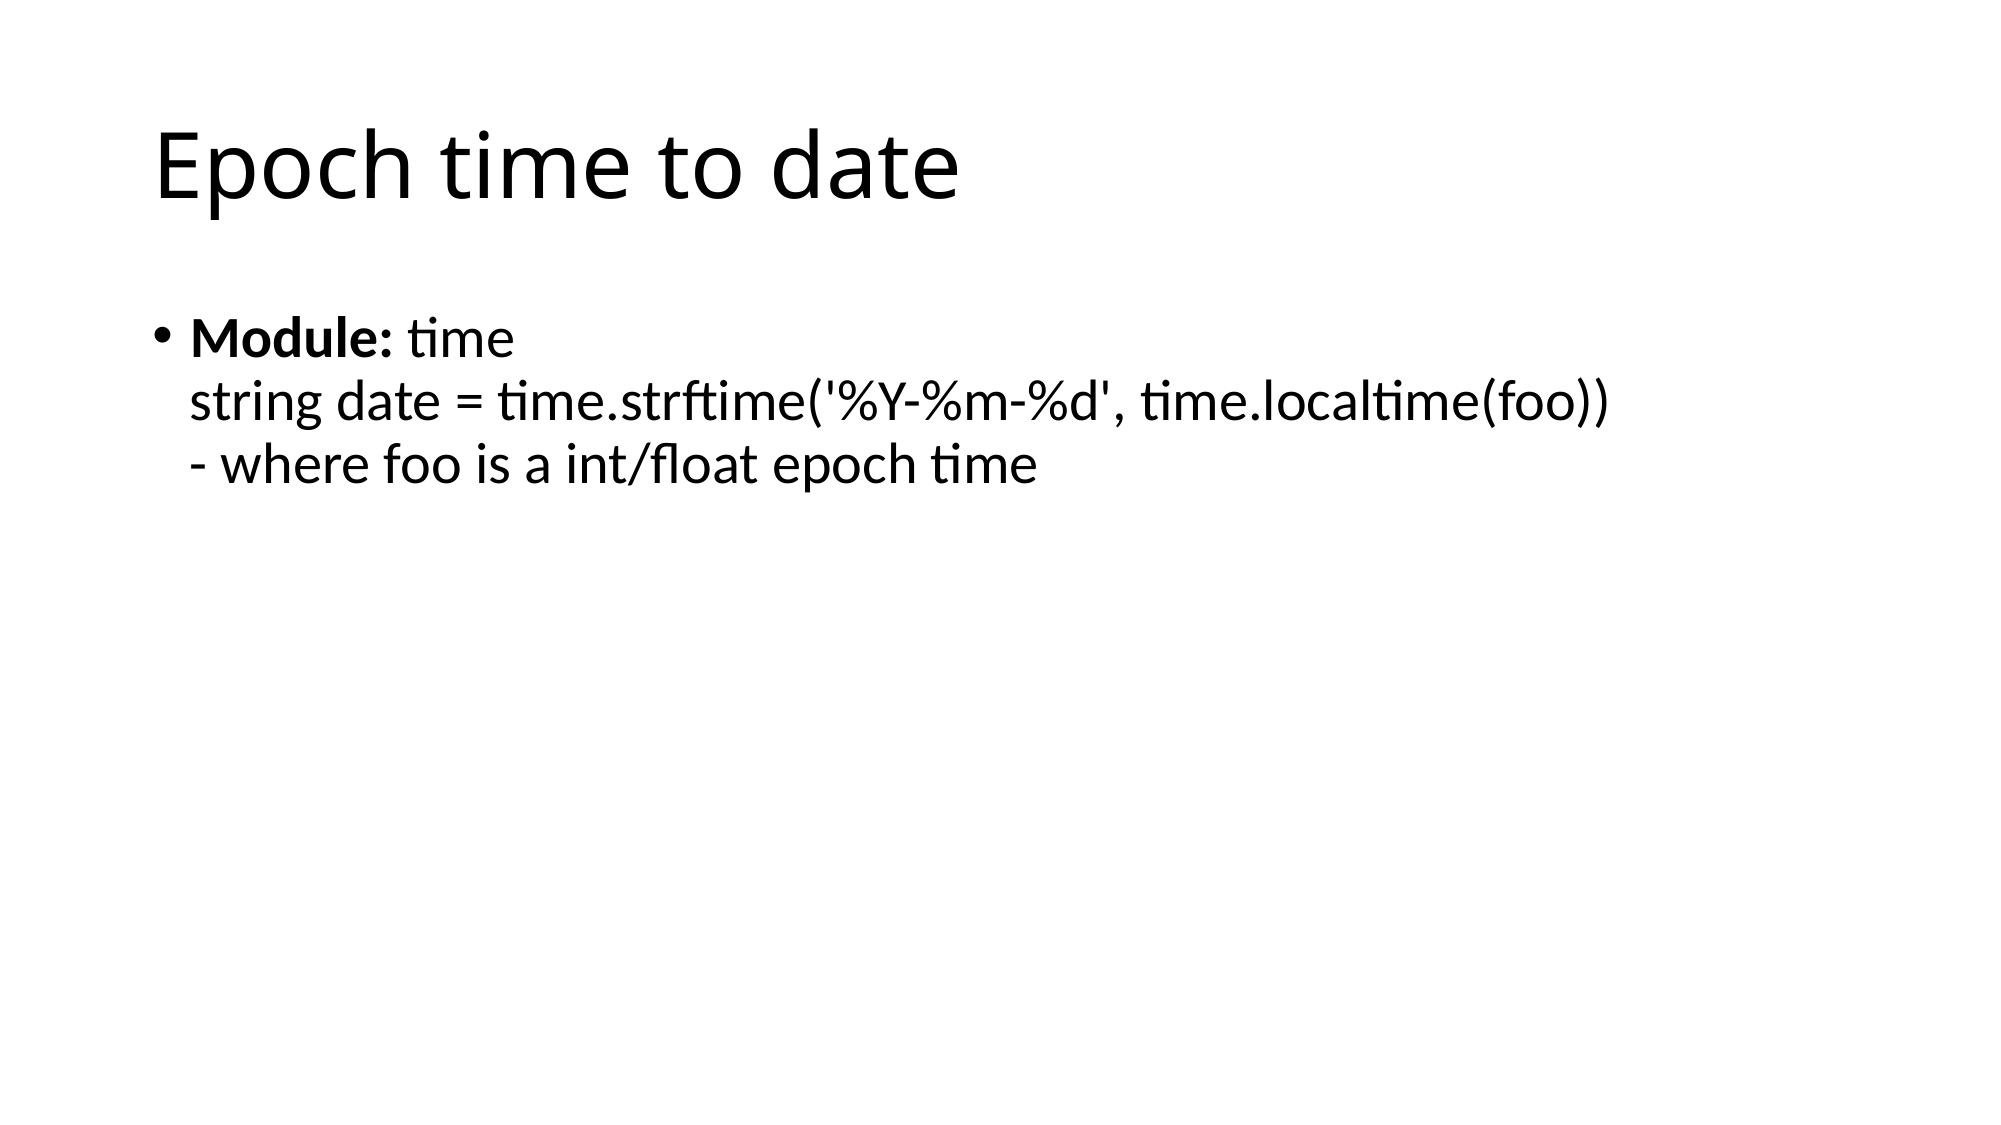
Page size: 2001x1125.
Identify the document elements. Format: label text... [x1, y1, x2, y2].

list Module: time string date = time.strftime('%Y-%m-%d', time.localtime(foo)) - where foo is a int/float epoch time [137, 299, 1863, 1014]
title Epoch time to date [137, 59, 1863, 278]
